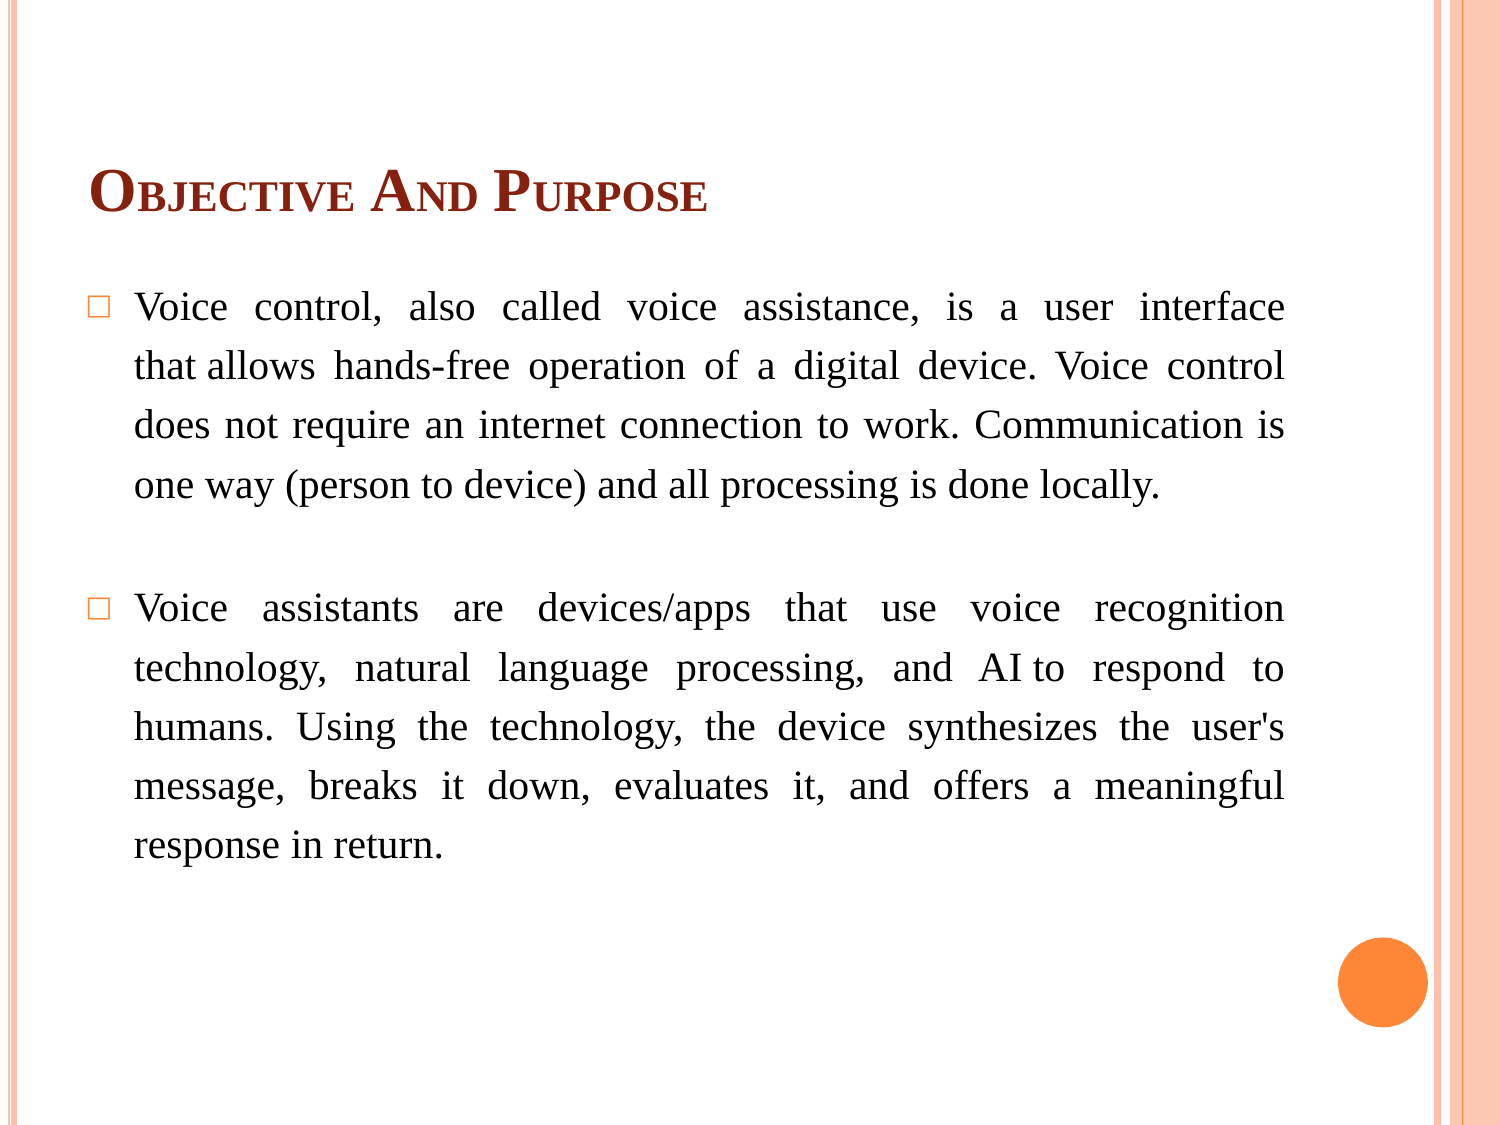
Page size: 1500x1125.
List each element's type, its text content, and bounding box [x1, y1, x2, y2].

text_box Voice control, also called voice assistance, is a user interface that allows hands-free operation of a digital device. Voice control does not require an internet connection to work. Communication is one way (person to device) and all processing is done locally. Voice assistants are devices/apps that use voice recognition technology, natural language processing, and AI to respond to humans. Using the technology, the device synthesizes the user's message, breaks it down, evaluates it, and offers a meaningful response in return. [83, 264, 1288, 868]
title OBJECTIVE AND PURPOSE [86, 146, 714, 264]
